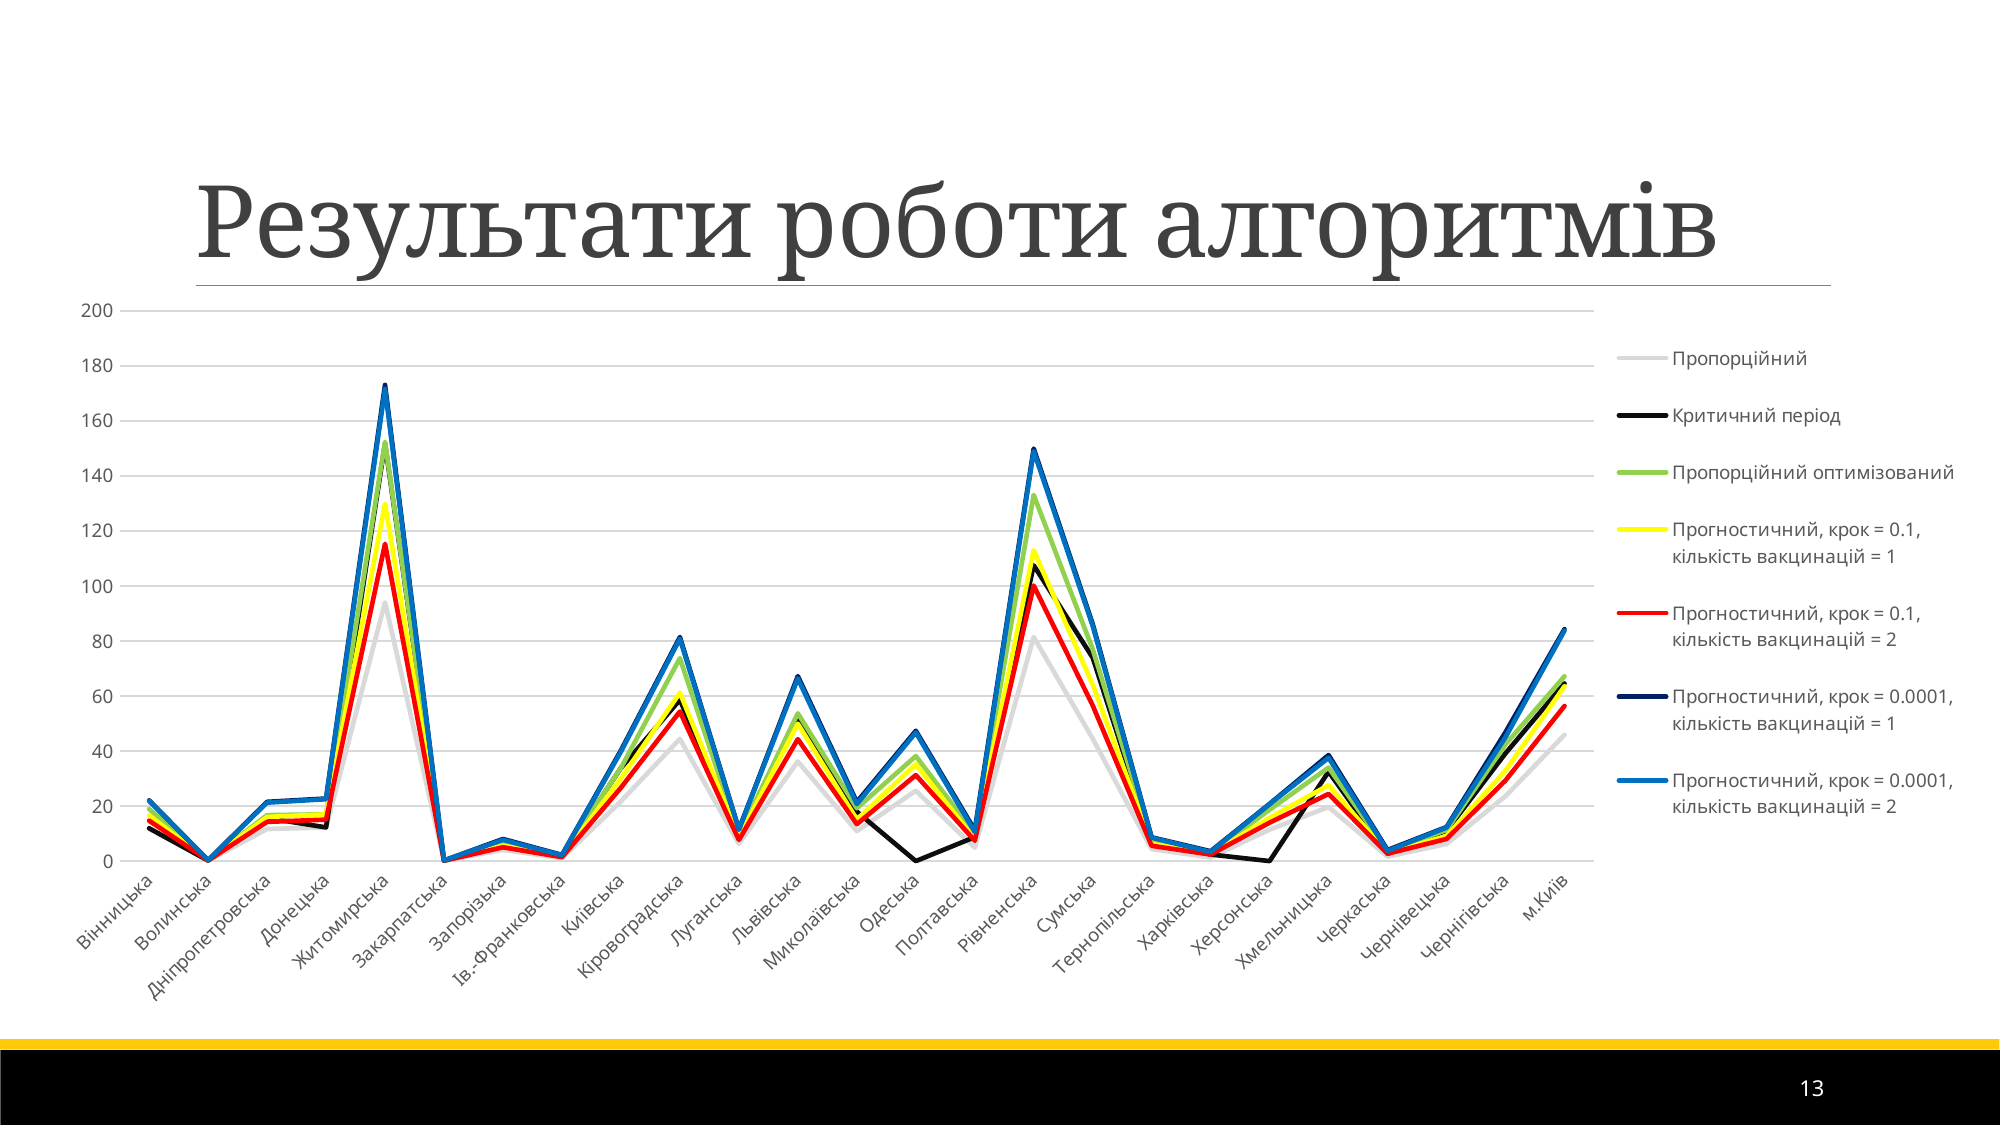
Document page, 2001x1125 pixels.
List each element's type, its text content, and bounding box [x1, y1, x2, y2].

slide_number 13 [1624, 1059, 1840, 1120]
title Результати роботи алгоритмів [180, 47, 1830, 282]
chart [45, 284, 1970, 1034]
